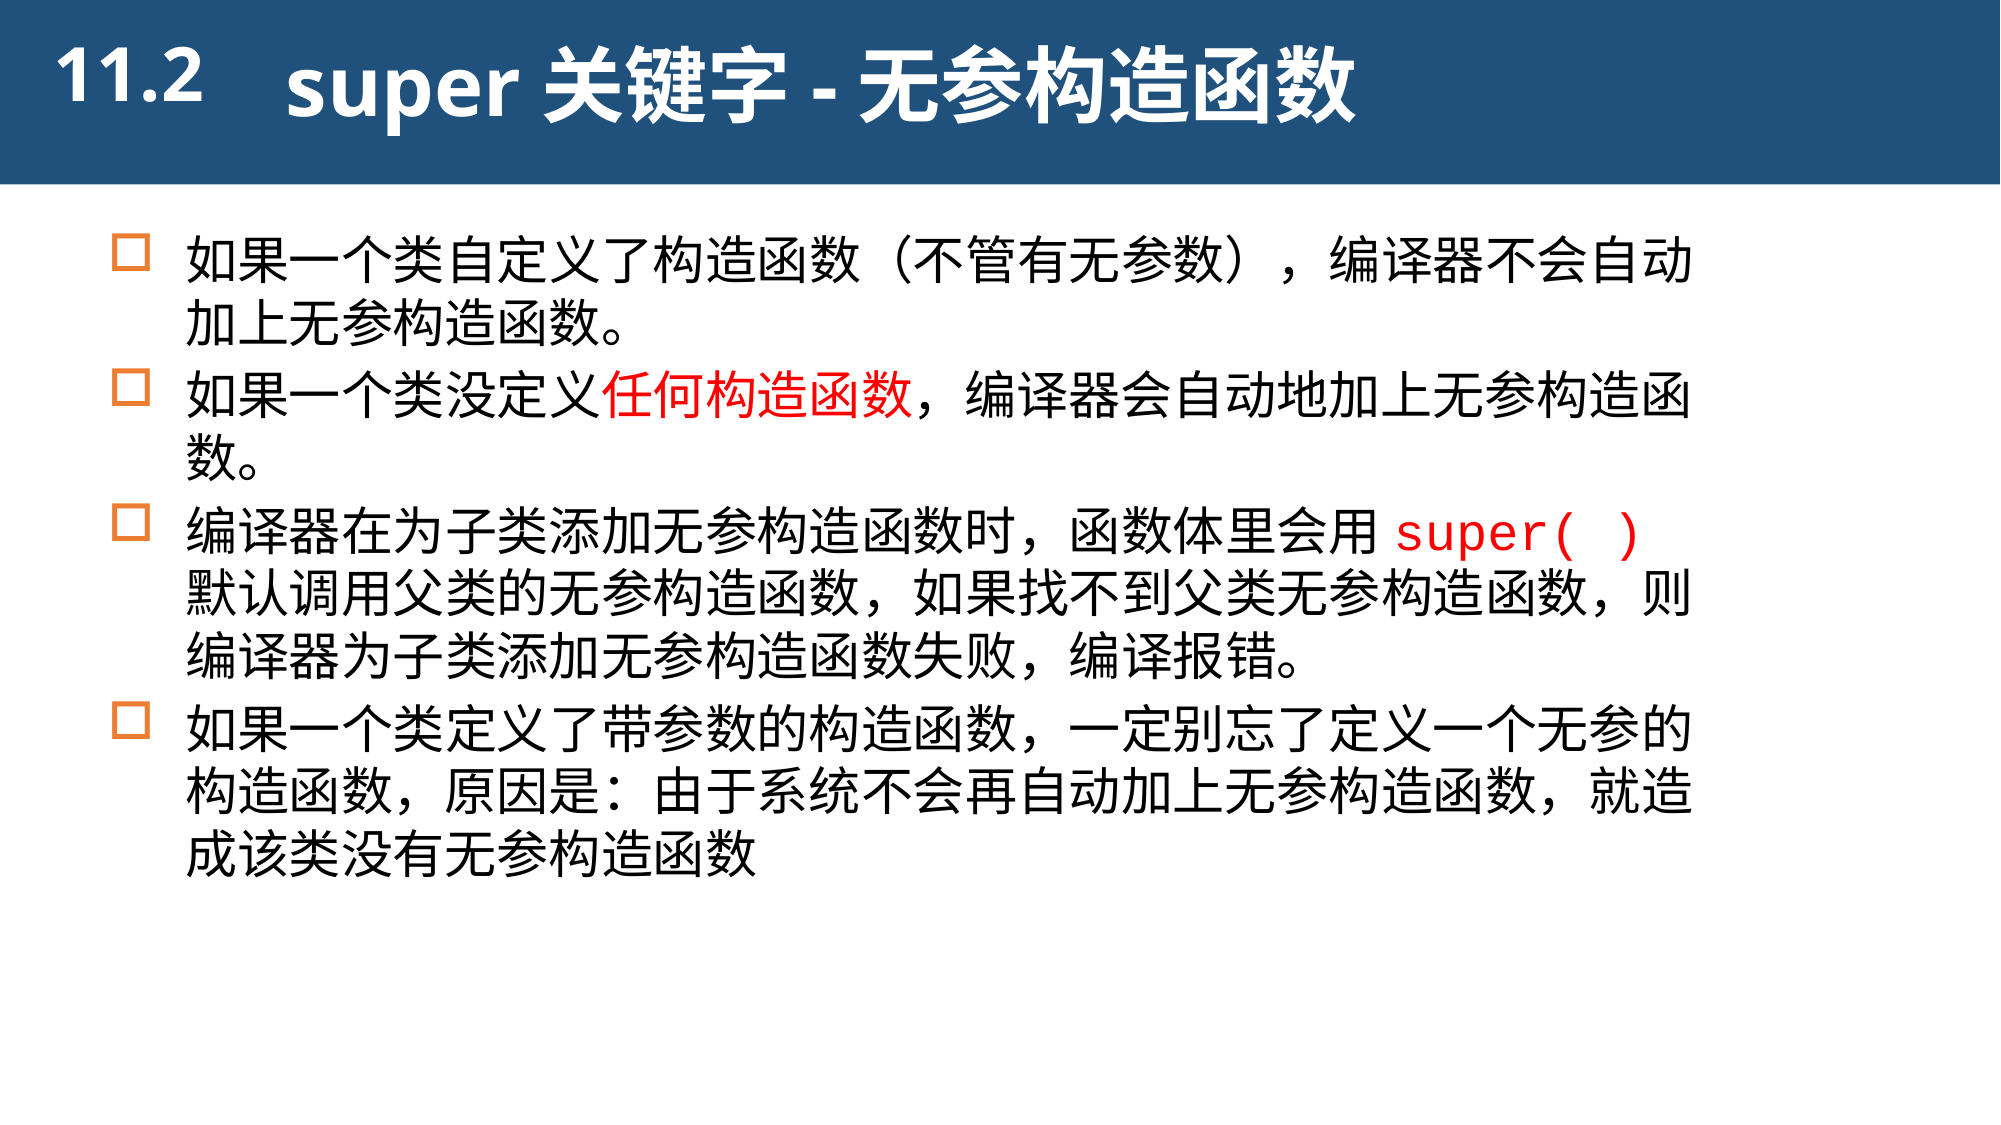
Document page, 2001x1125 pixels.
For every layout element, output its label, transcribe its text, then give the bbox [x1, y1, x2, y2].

list 11.2 [38, 28, 244, 166]
text_box 如果一个类自定义了构造函数（不管有无参数），编译器不会自动加上无参构造函数。 如果一个类没定义任何构造函数，编译器会自动地加上无参构造函数。 编译器在为子类添加无参构造函数时，函数体里会用super( )默认调用父类的无参构造函数，如果找不到父类无参构造函数，则编译器为子类添加无参构造函数失败，编译报错。 如果一个类定义了带参数的构造函数，一定别忘了定义一个无参的构造函数，原因是：由于系统不会再自动加上无参构造函数，就造成该类没有无参构造函数 [92, 220, 1713, 988]
list super关键字-无参构造函数 [270, 36, 1484, 119]
